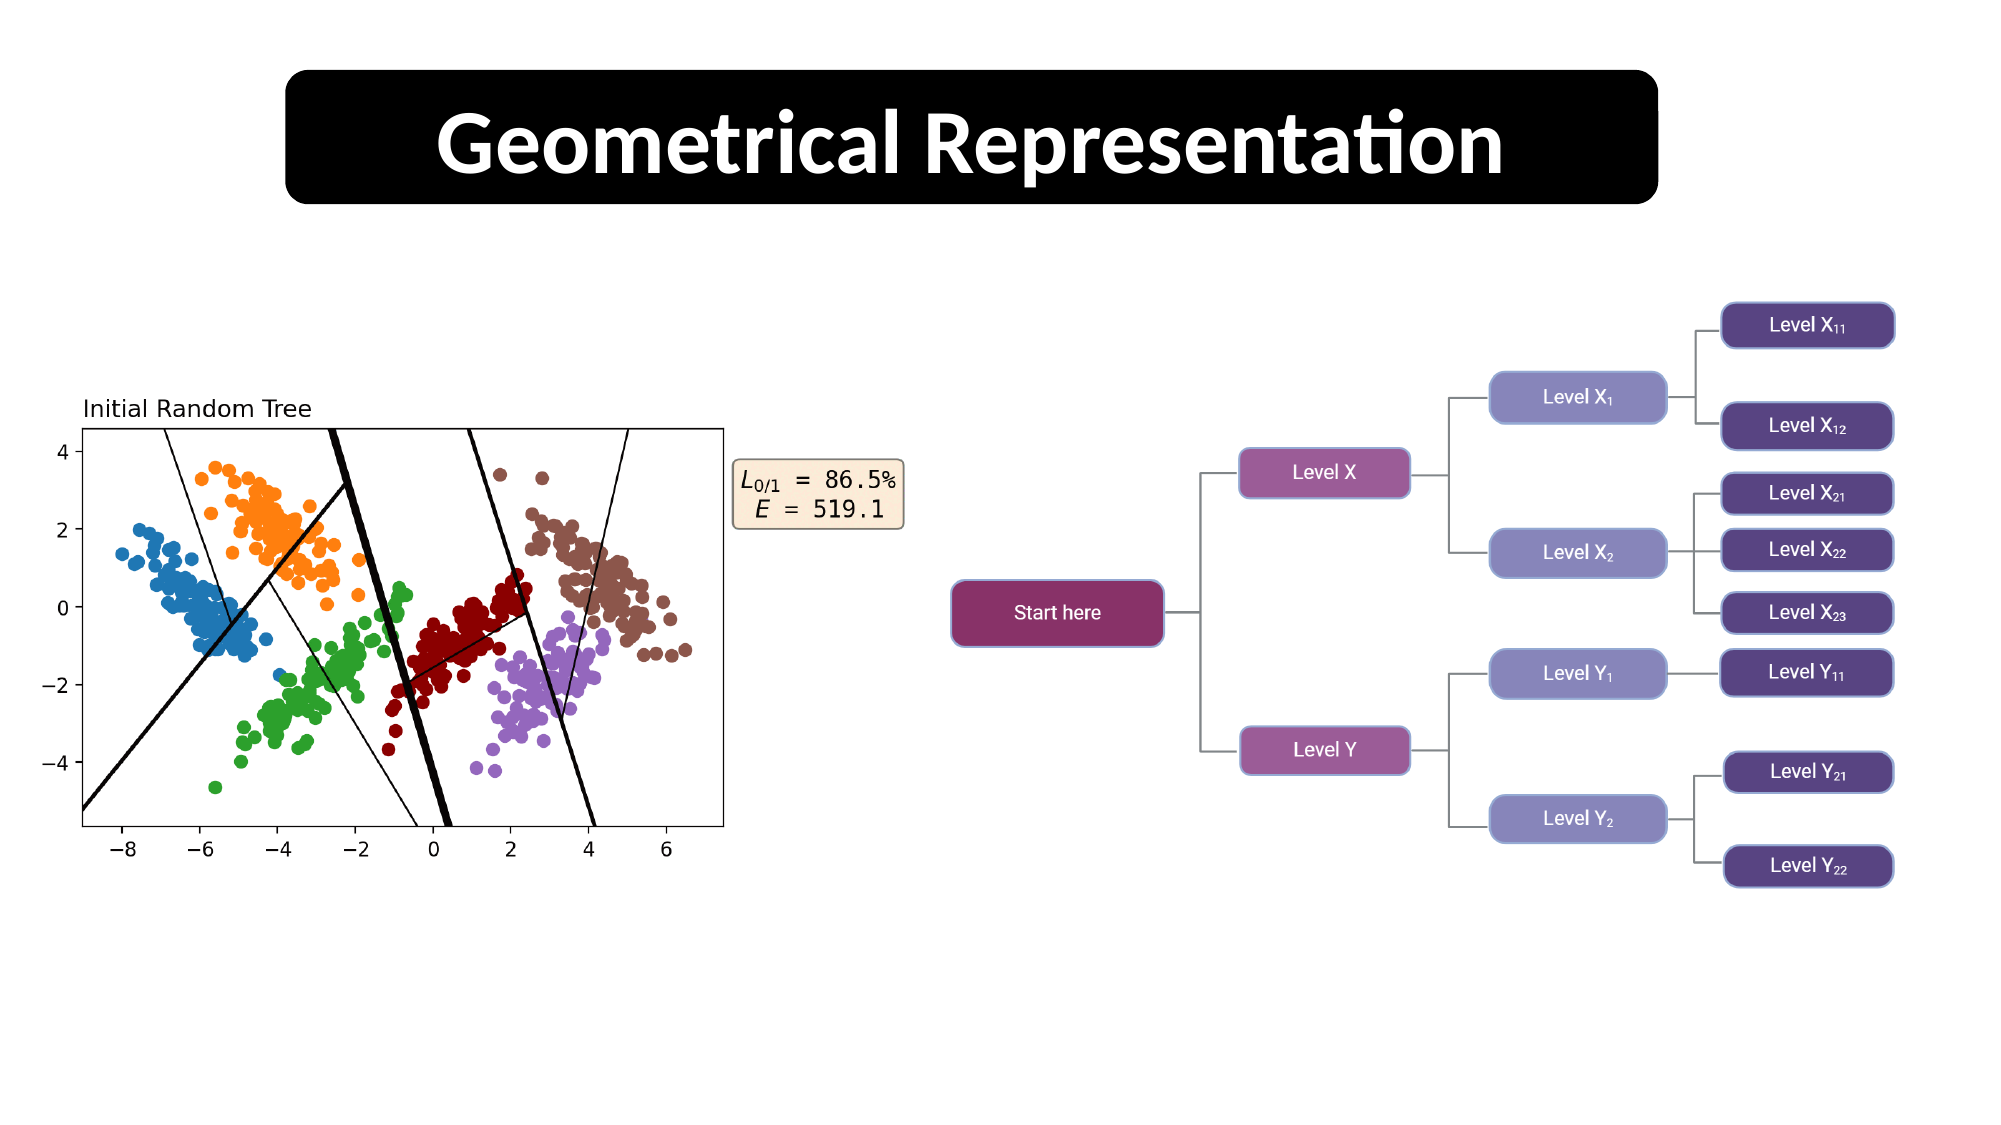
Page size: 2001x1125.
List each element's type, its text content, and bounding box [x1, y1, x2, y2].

picture [25, 251, 1941, 974]
text_box Geometrical Representation [285, 69, 1659, 205]
